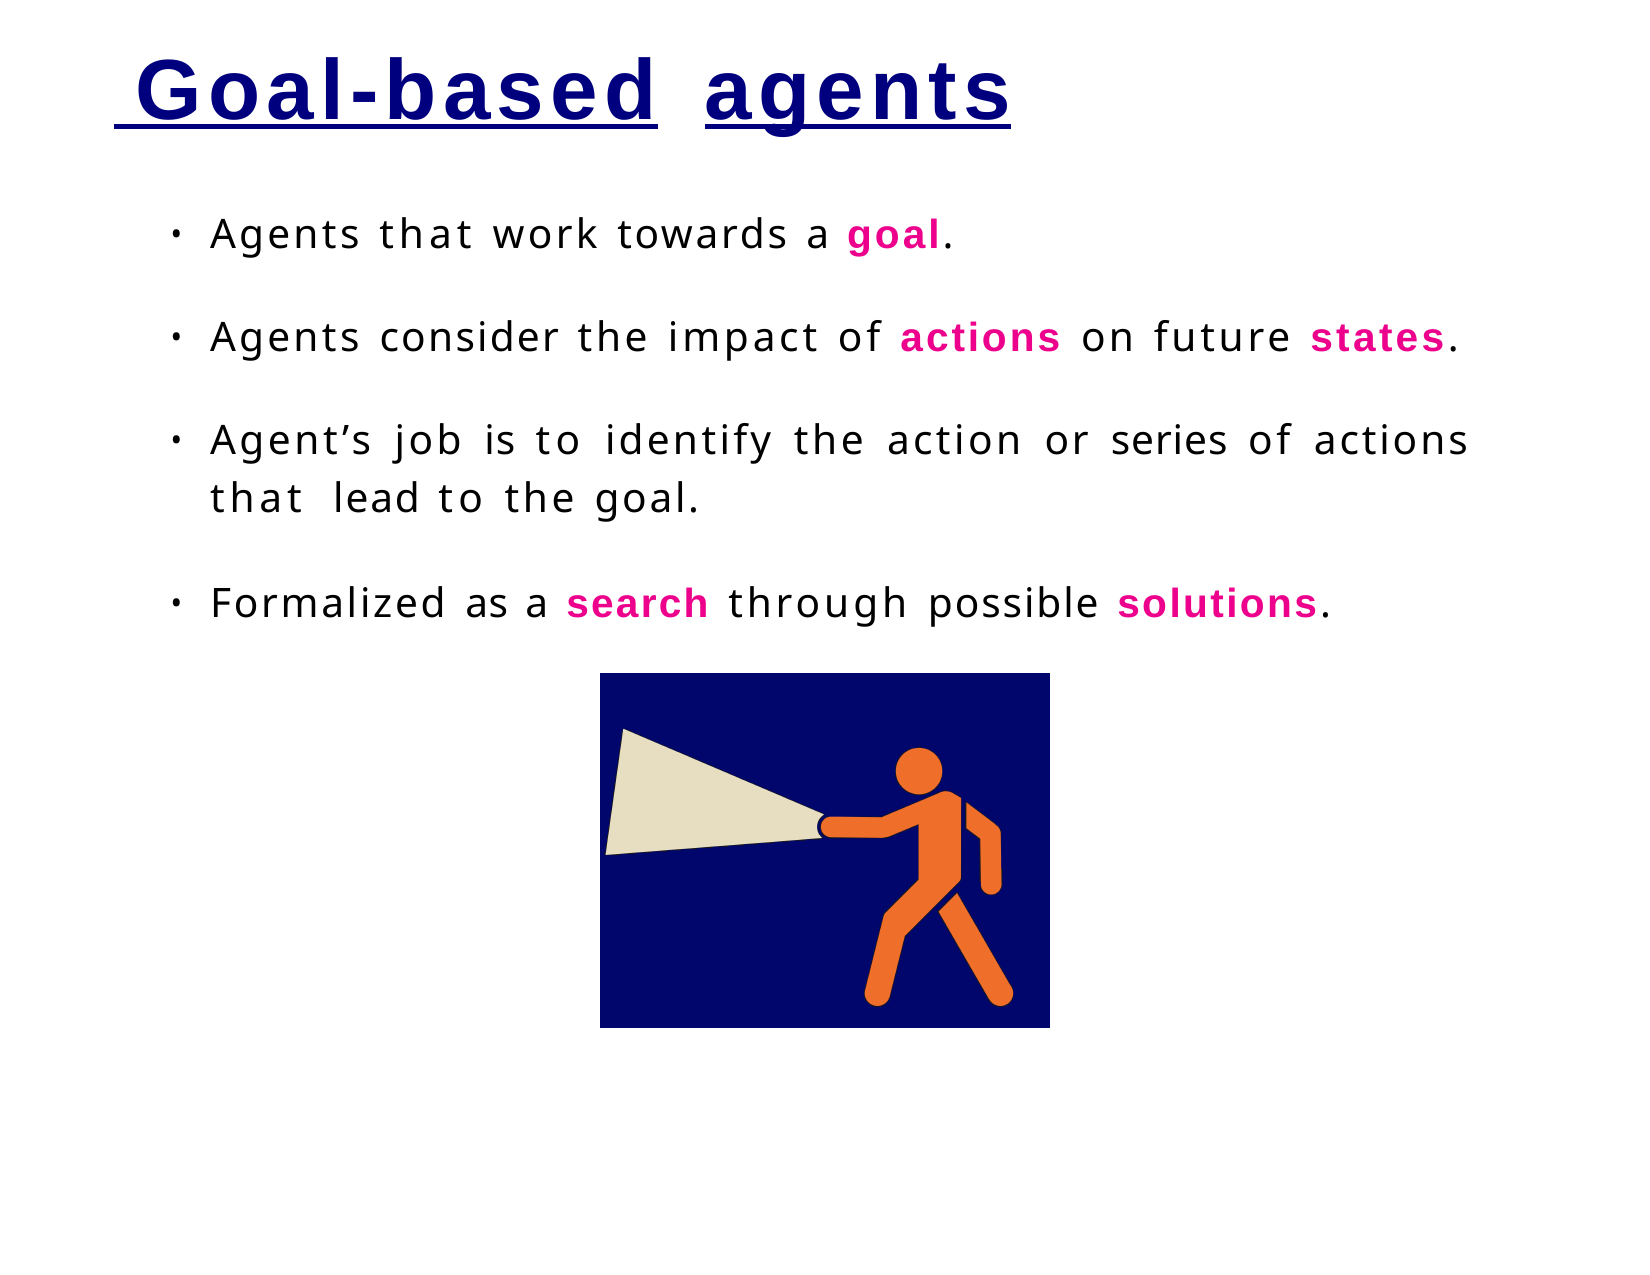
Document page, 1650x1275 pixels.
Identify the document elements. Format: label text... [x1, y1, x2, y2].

title Goal-based agents [112, 31, 1538, 248]
text_box Agents that work towards a goal. Agents consider the impact of actions on future states. Agent’s job is to identify the action or series of actions that lead to the goal. Formalized as a search through possible solutions. [165, 204, 1522, 626]
picture [599, 672, 1050, 1028]
